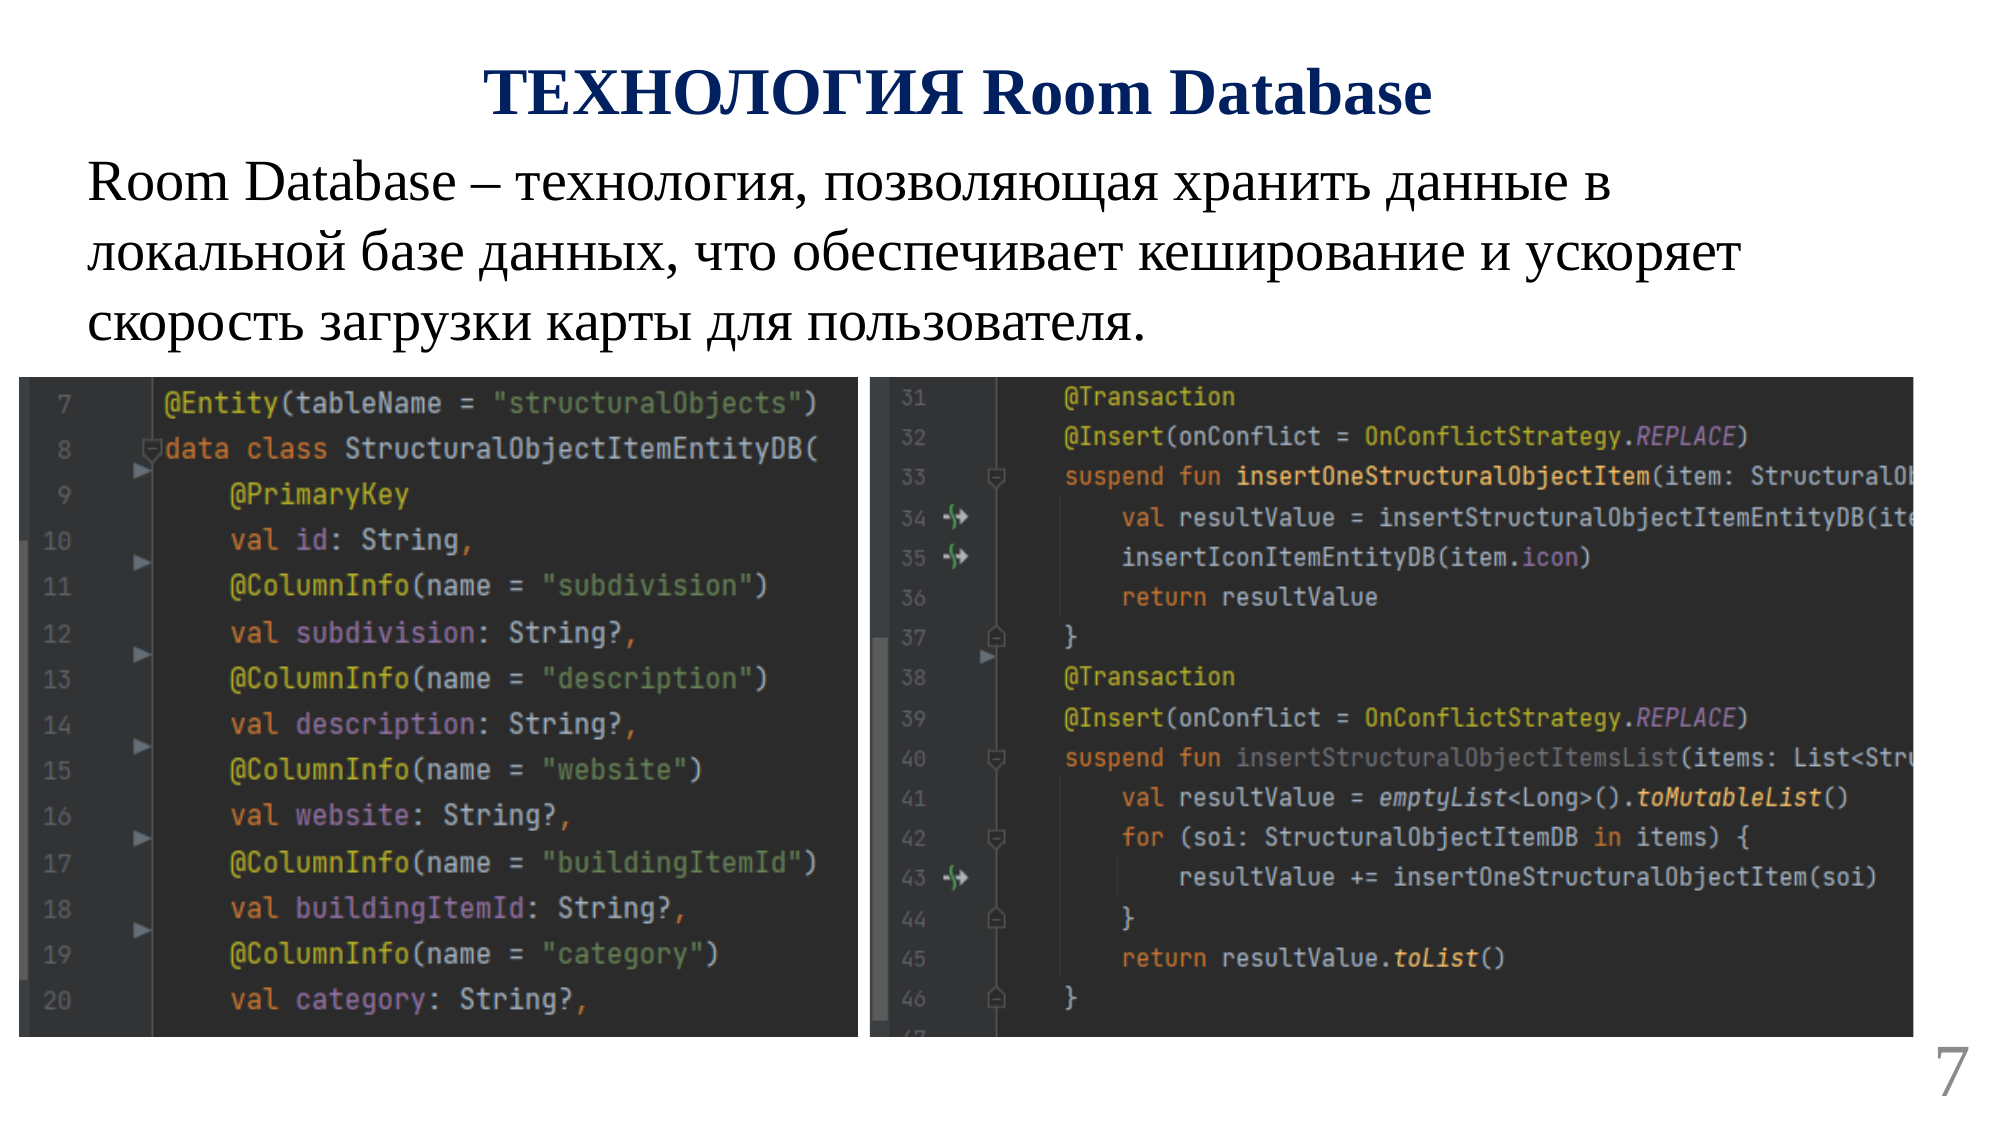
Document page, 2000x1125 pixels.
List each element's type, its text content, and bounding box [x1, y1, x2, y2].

text_box Room Database – технология, позволяющая хранить данные в локальной базе данных, что обеспечивает кеширование и ускоряет скорость загрузки карты для пользователя. [72, 134, 1845, 360]
slide_number 7 [1873, 1036, 1986, 1097]
picture [869, 377, 1914, 1037]
text_box ТЕХНОЛОГИЯ Room Database [0, 42, 1959, 144]
picture [19, 377, 858, 1037]
